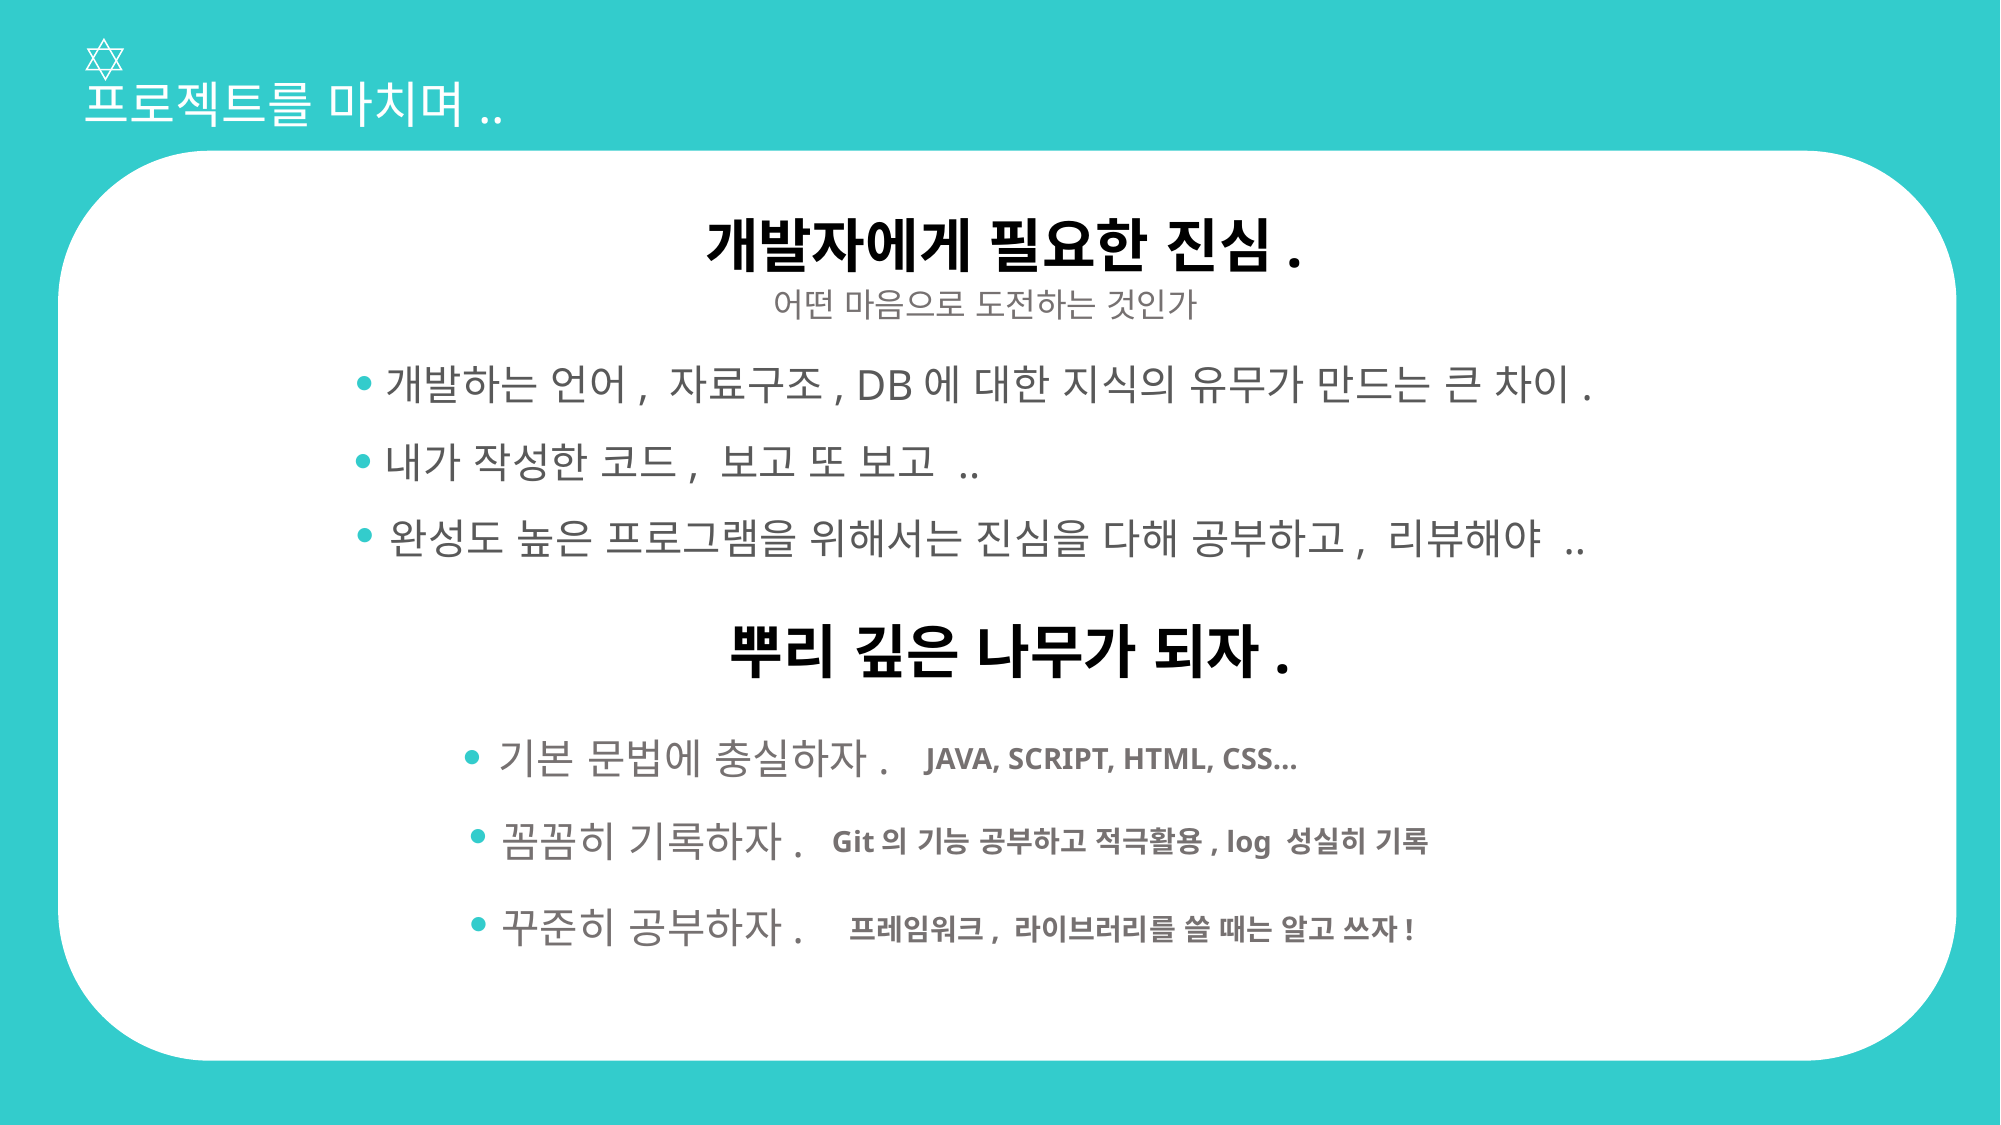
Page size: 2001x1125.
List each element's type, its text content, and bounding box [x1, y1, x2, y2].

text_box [86, 39, 125, 75]
text_box 내가 작성한 코드, 보고 또 보고 .. [370, 429, 1785, 495]
text_box 개발자에게 필요한 진심. [690, 202, 1372, 287]
text_box 기본 문법에 충실하자. [483, 725, 927, 791]
text_box ● [341, 514, 405, 552]
text_box [0, 0, 2000, 1125]
text_box ● [455, 903, 519, 941]
text_box 뿌리 깊은 나무가 되자. [668, 607, 1606, 693]
text_box 꾸준히 공부하자. [486, 894, 864, 960]
text_box ● [455, 815, 518, 853]
text_box 어떤 마음으로 도전하는 것인가 [759, 276, 1355, 332]
text_box JAVA, SCRIPT, HTML, CSS… [895, 733, 1397, 783]
text_box 프레임워크, 라이브러리를 쓸 때는 알고 쓰자! [819, 904, 1429, 954]
text_box 꼼꼼히 기록하자. [486, 808, 864, 874]
text_box 프로젝트를 마치며.. [69, 66, 1227, 142]
text_box ● [341, 361, 405, 400]
text_box 완성도 높은 프로그램을 위해서는 진심을 다해 공부하고, 리뷰해야 .. [375, 505, 1673, 570]
text_box 개발하는 언어, 자료구조, DB에 대한 지식의 유무가 만드는 큰 차이. [370, 351, 1854, 417]
text_box Git의 기능 공부하고 적극활용, log 성실히 기록 [809, 815, 1759, 866]
text_box [57, 149, 1958, 1062]
text_box ● [448, 735, 512, 774]
text_box ● [340, 440, 404, 478]
